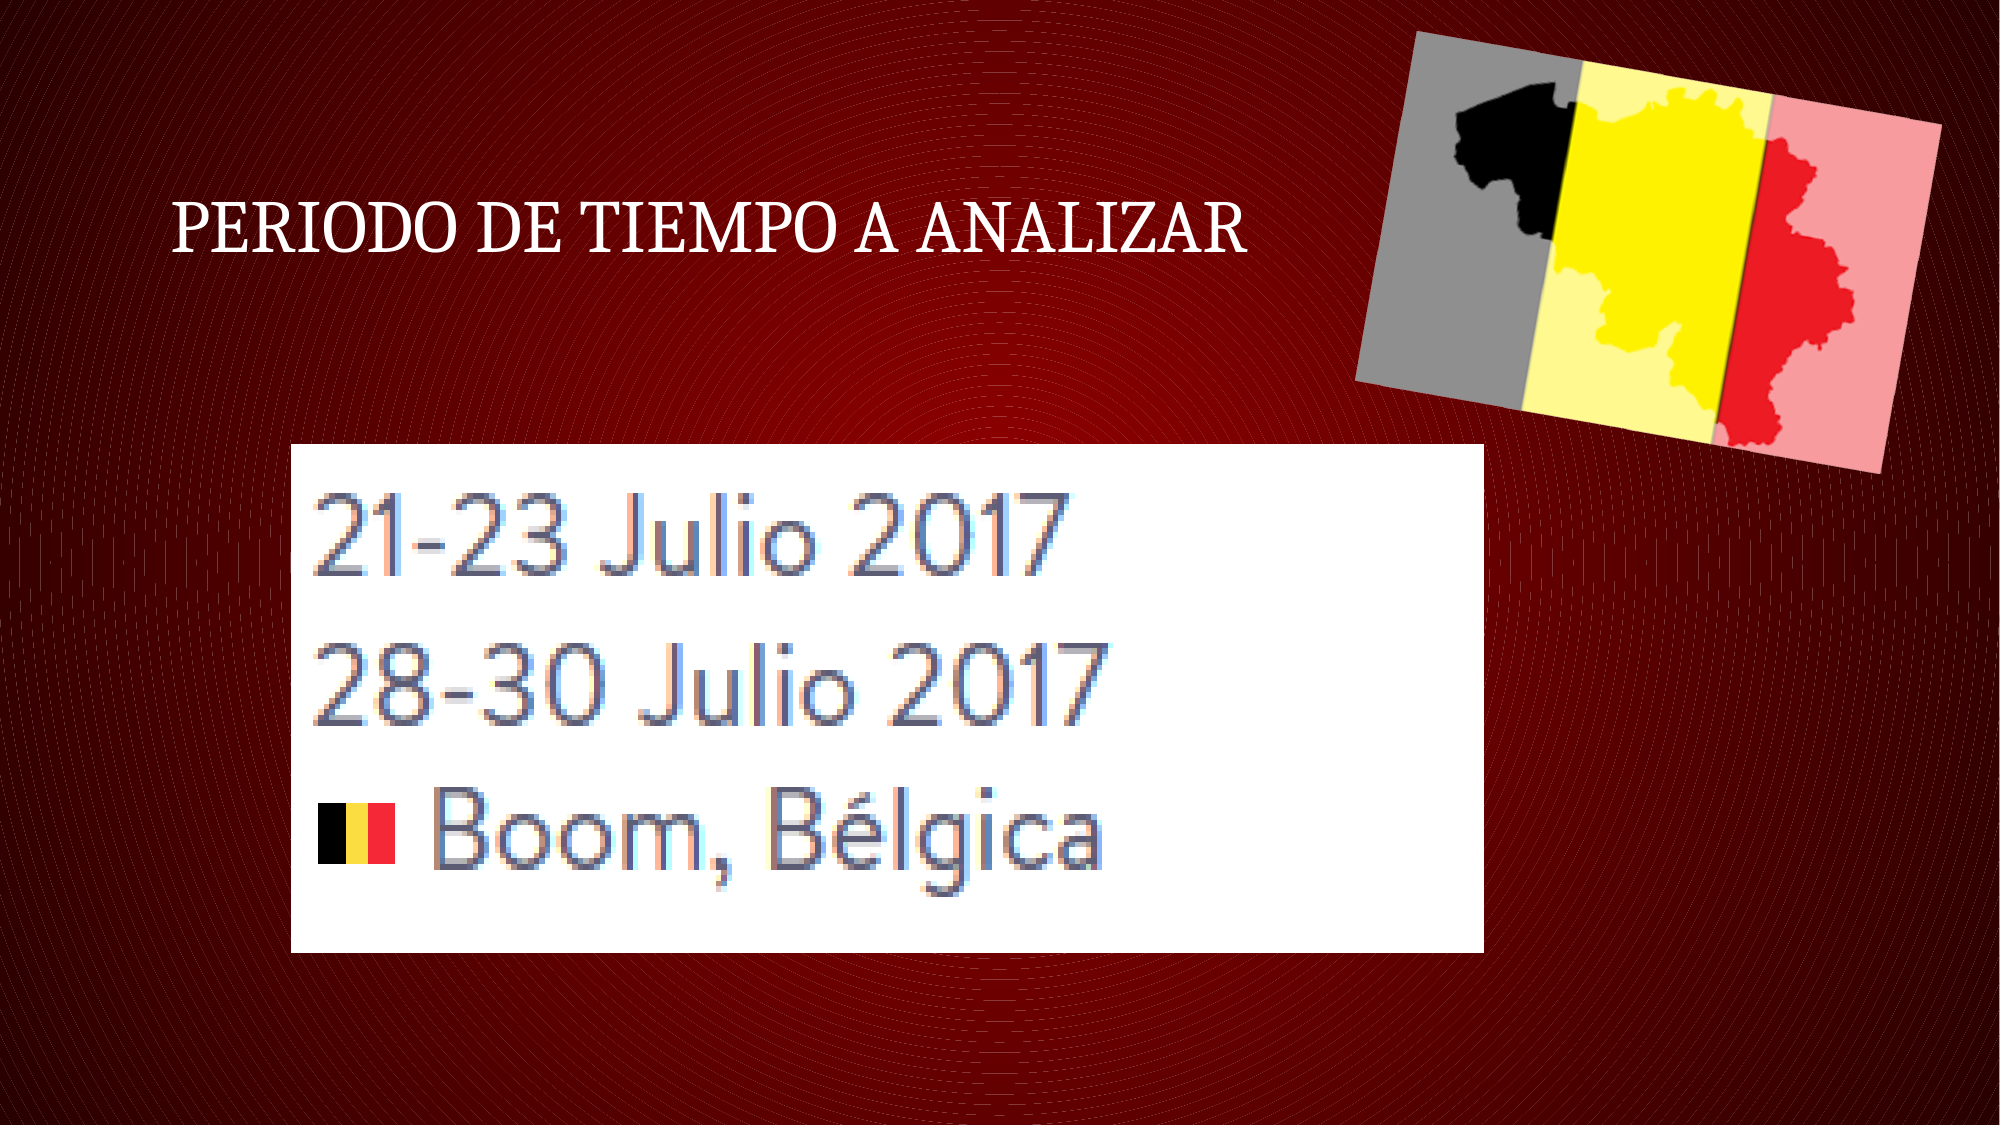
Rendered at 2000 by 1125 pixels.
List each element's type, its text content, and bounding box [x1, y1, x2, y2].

picture [290, 443, 1484, 953]
picture [1356, 32, 1941, 473]
title PERIODO DE TIEMPO A ANALIZAR [149, 79, 1372, 280]
